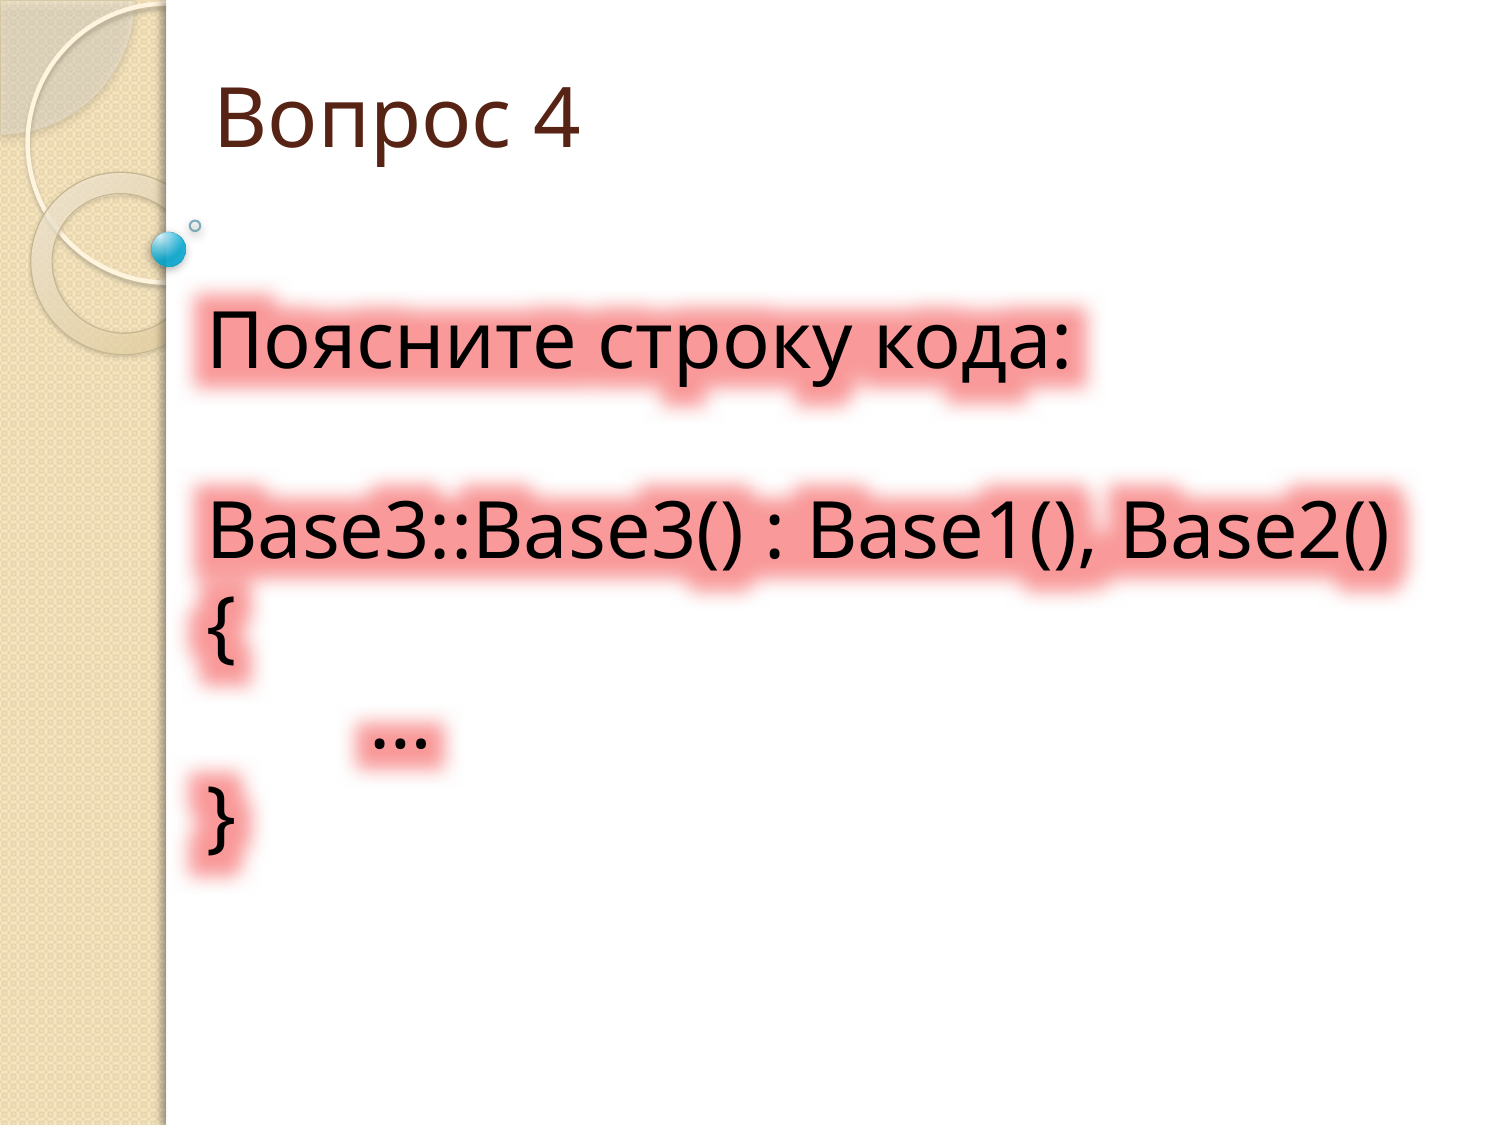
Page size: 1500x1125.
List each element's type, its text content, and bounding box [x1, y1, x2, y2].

text_box Поясните строку кода: Base3::Base3() : Base1(), Base2() { … } [191, 351, 1465, 868]
title Вопрос 4 [199, 35, 1415, 172]
